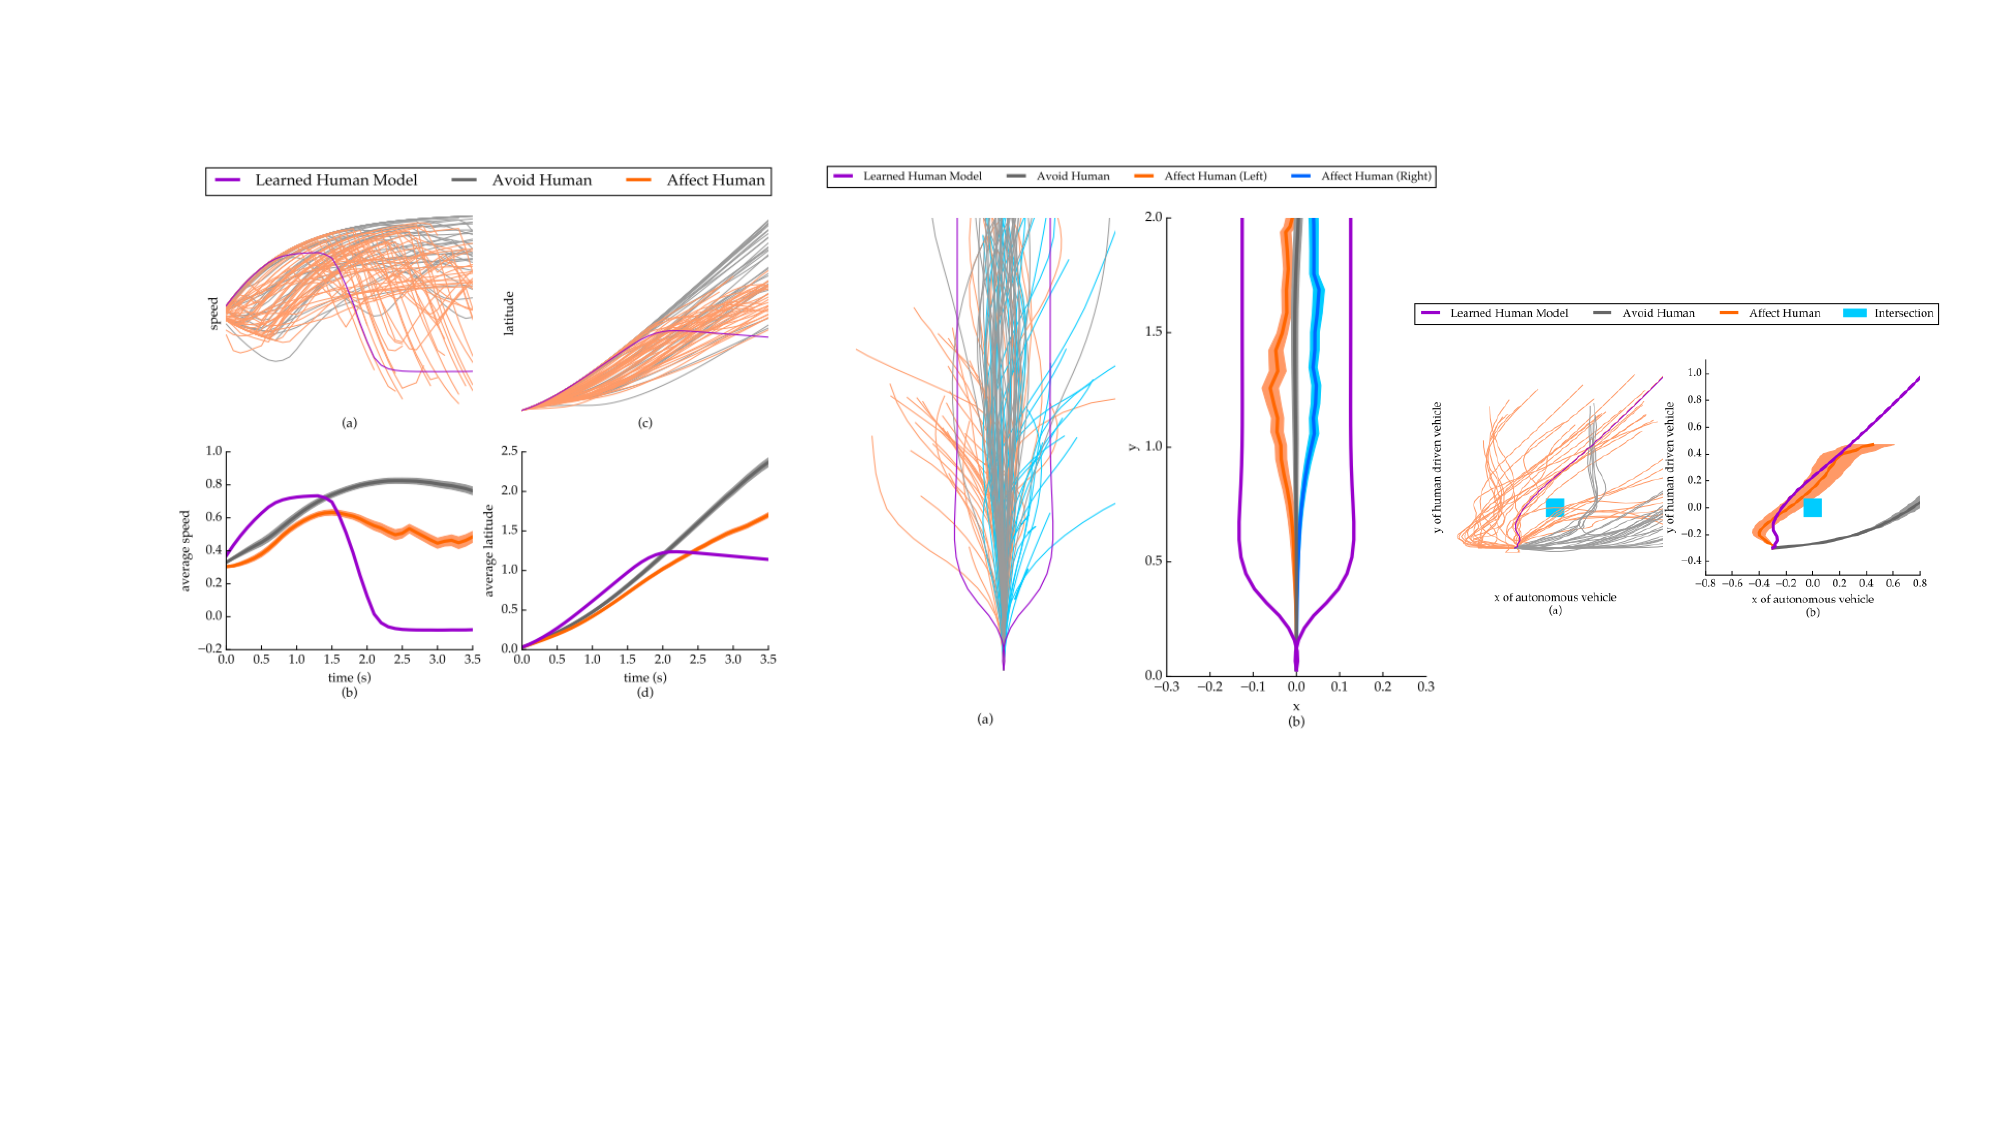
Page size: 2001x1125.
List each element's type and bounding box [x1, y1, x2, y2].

picture [168, 134, 1945, 737]
